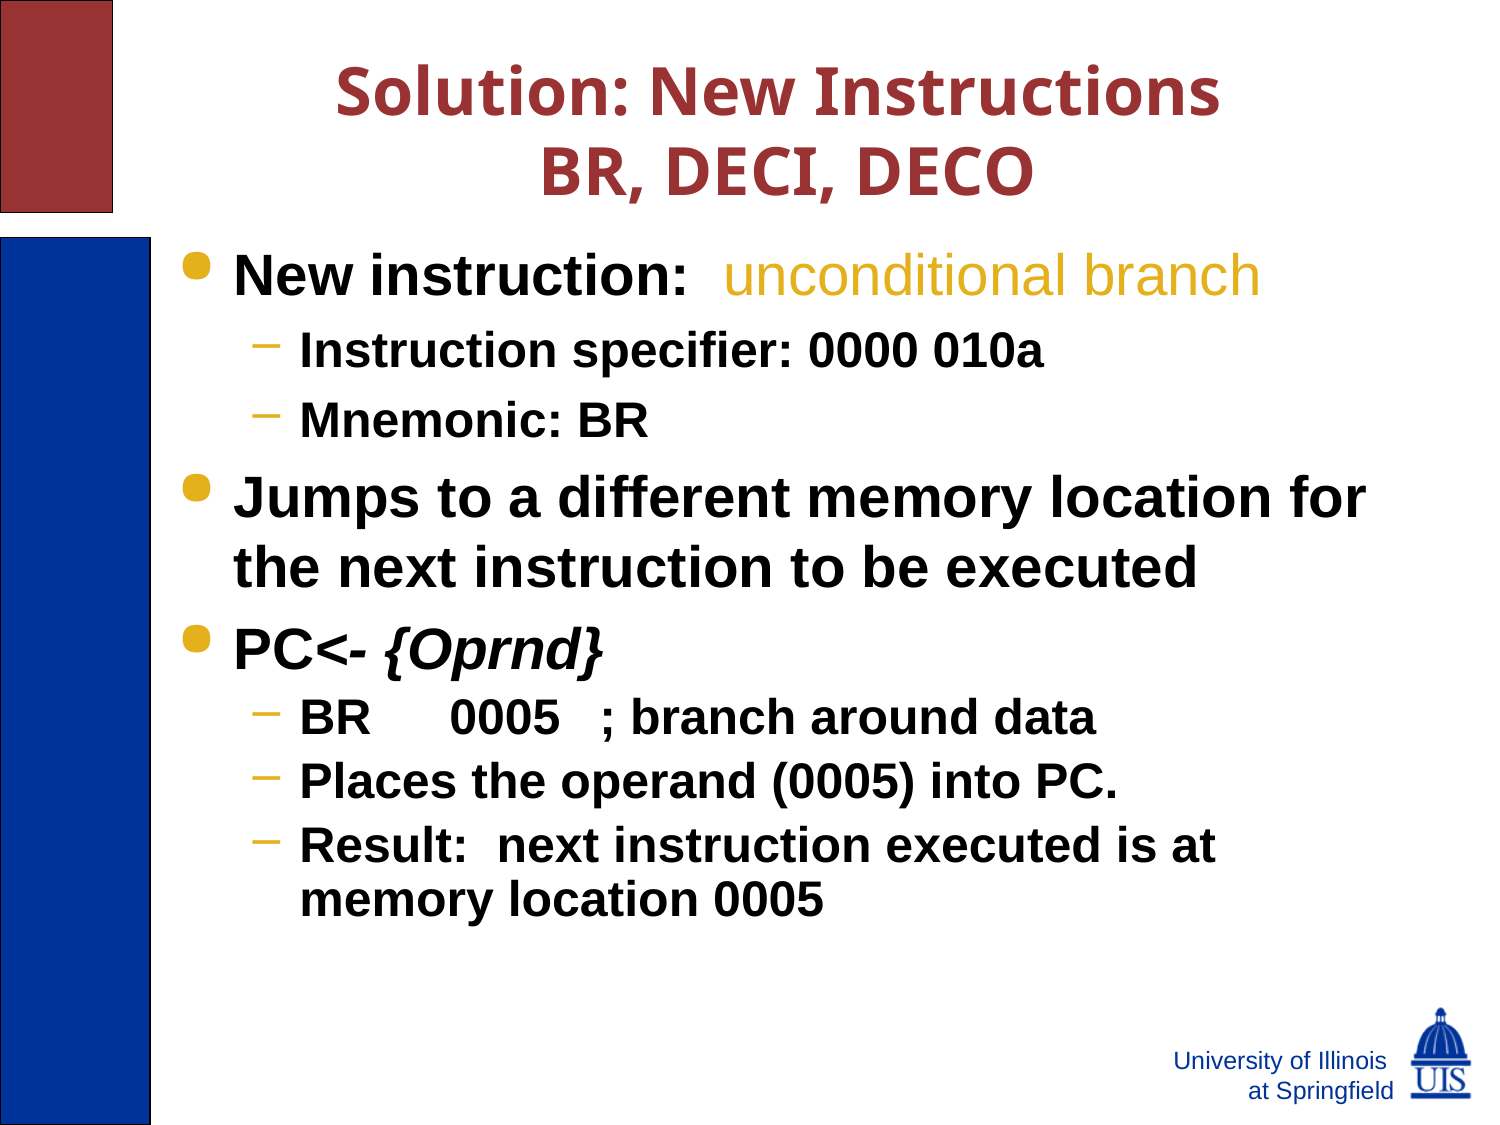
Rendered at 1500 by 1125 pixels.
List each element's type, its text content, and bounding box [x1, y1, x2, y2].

picture [1409, 1006, 1473, 1102]
list New instruction: unconditional branch Instruction specifier: 0000 010a Mnemonic: BR Jumps to a different memory location for the next instruction to be executed PC<- {Oprnd} BR 0005 ; branch around data Places the operand (0005) into PC. Result: next instruction executed is at memory location 0005 [162, 237, 1425, 1005]
title Solution: New Instructions BR, DECI, DECO [150, 45, 1425, 213]
